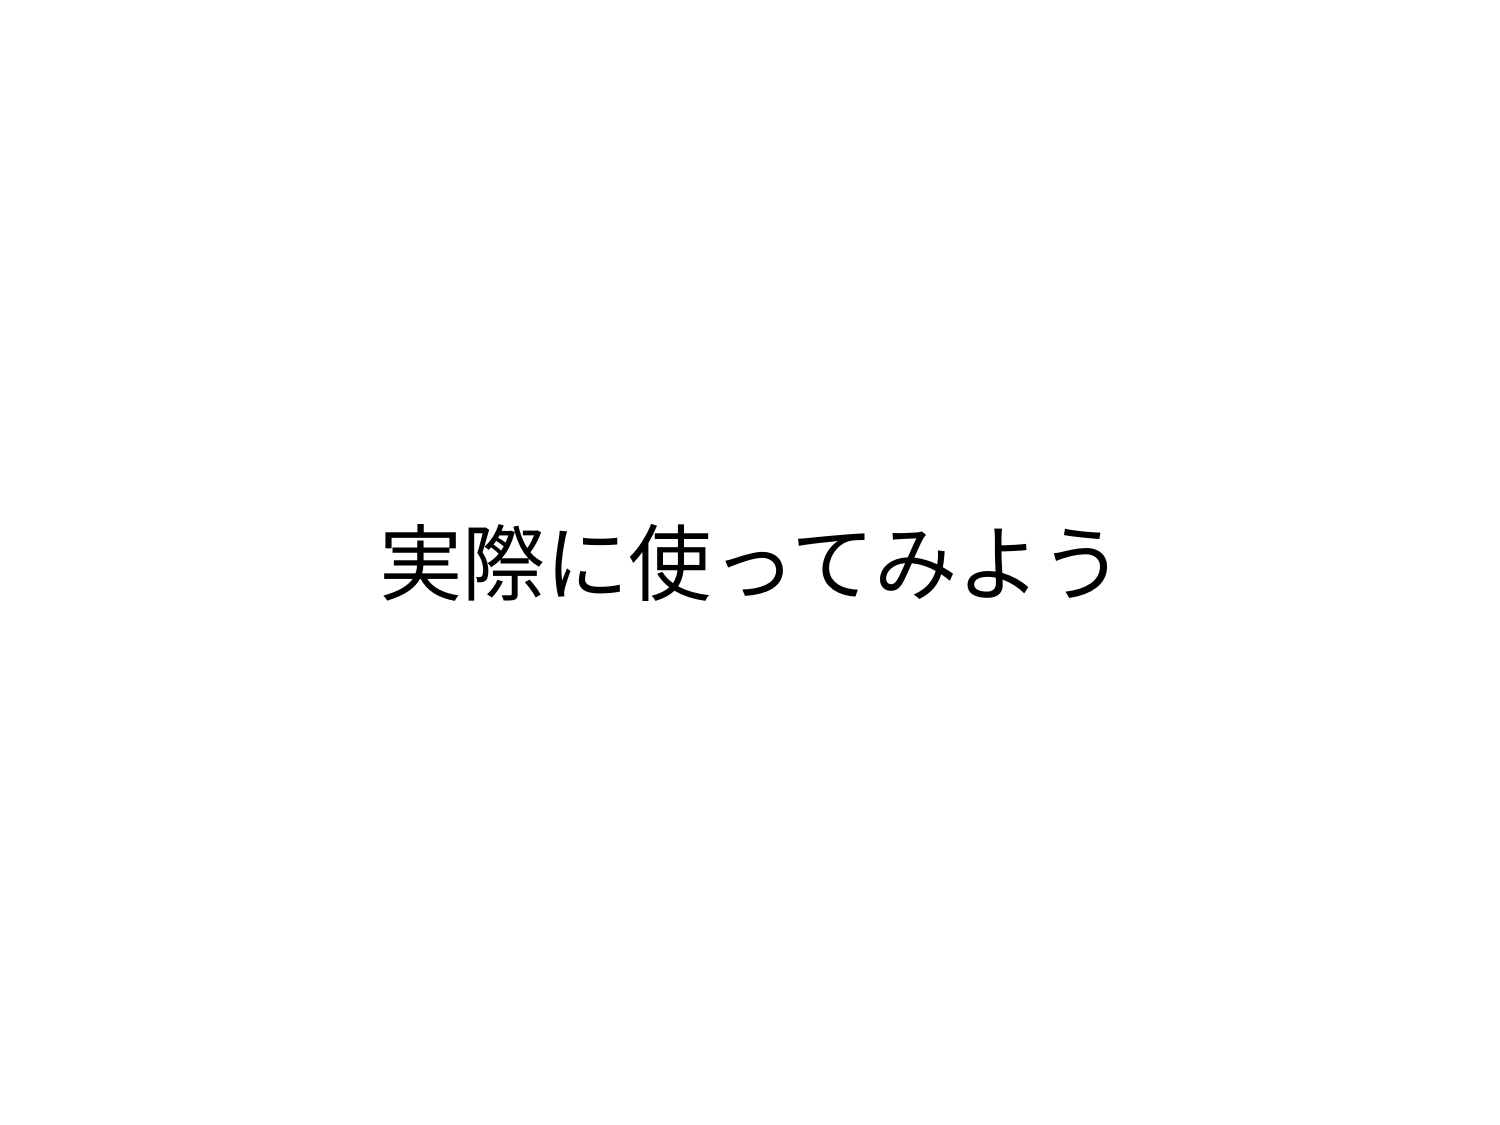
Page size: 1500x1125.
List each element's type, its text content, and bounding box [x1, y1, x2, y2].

text_box 実際に使ってみよう [364, 503, 1139, 619]
